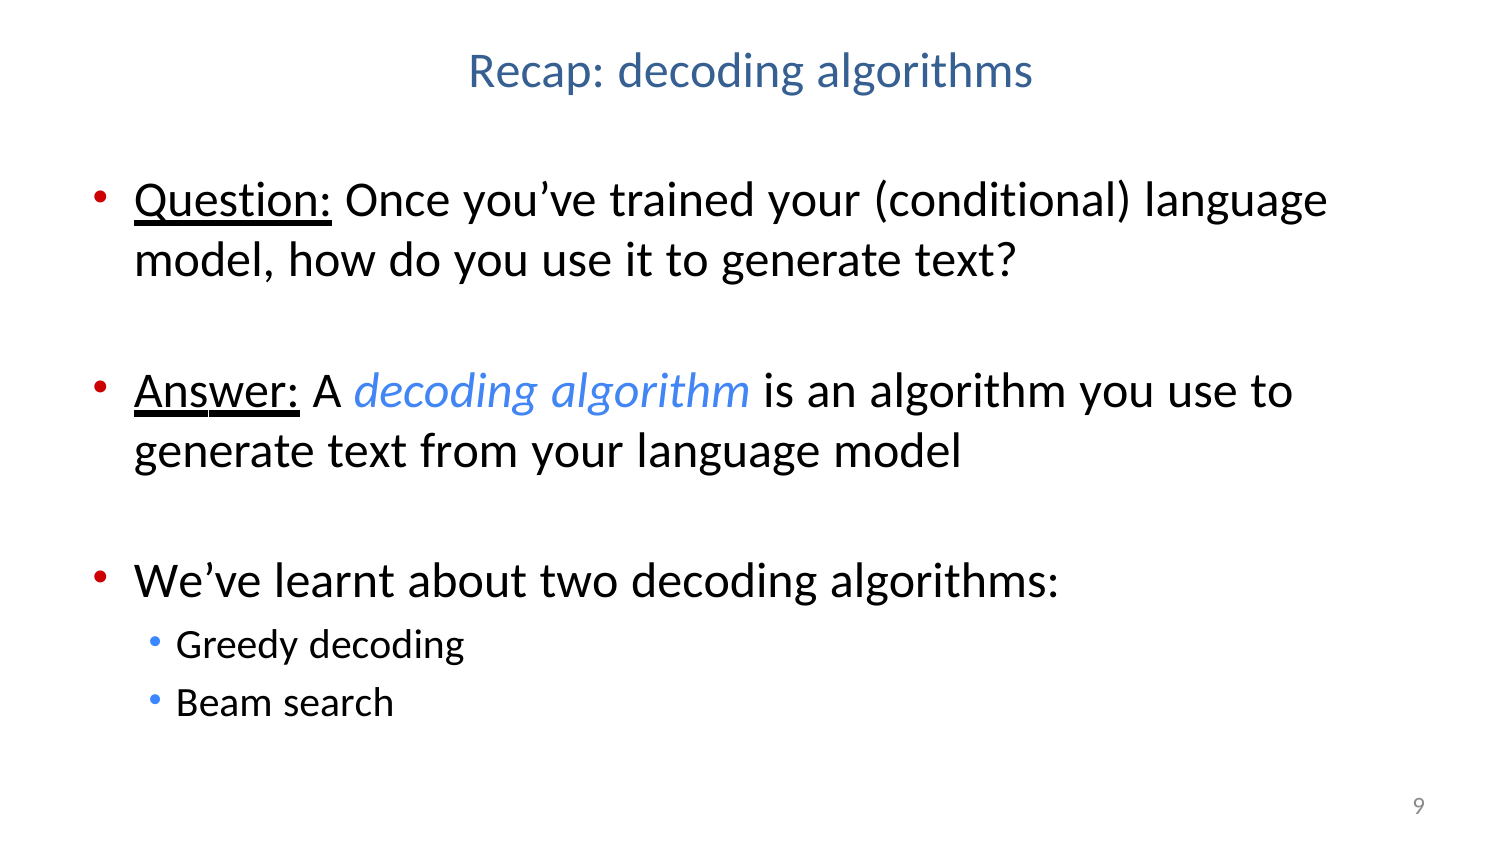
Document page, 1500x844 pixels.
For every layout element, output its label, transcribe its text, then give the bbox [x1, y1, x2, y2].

slide_number 9 [1074, 559, 1425, 844]
title Recap: decoding algorithms [0, 0, 1500, 138]
list Question: Once you’ve trained your (conditional) language model, how do you use it to generate text? Answer: A decoding algorithm is an algorithm you use to generate text from your language model We’ve learnt about two decoding algorithms: Greedy decoding Beam search [75, 159, 1425, 772]
